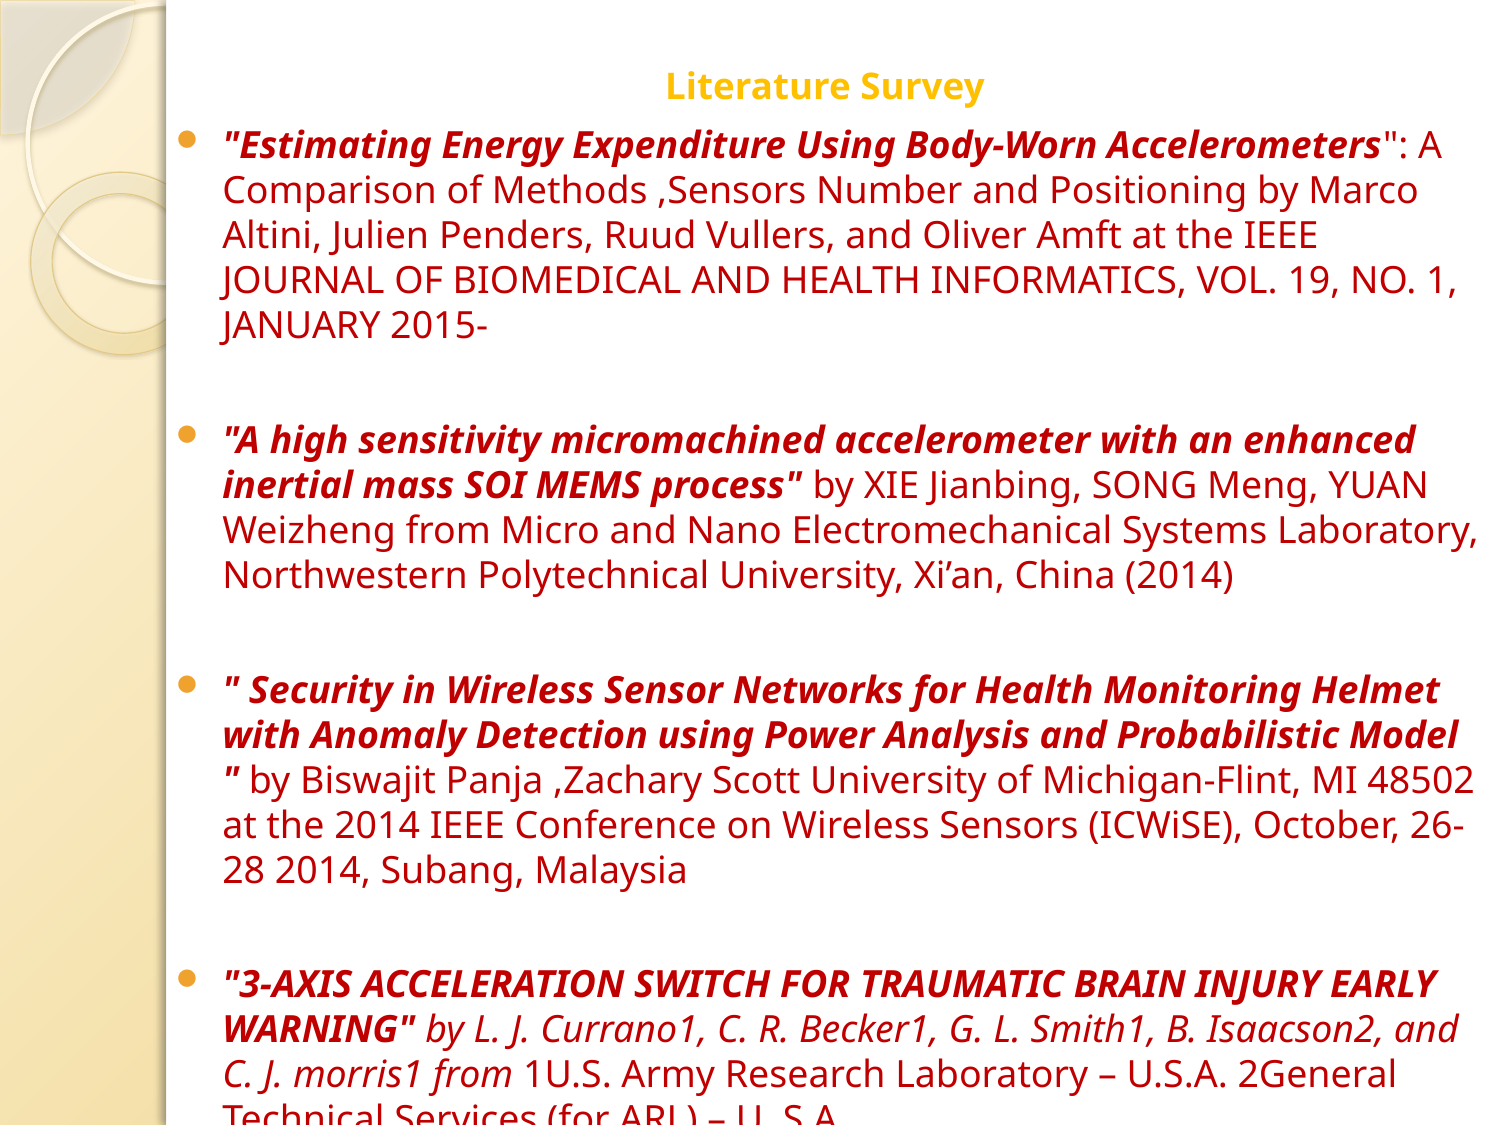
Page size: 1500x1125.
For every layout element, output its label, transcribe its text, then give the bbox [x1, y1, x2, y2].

title Literature Survey [150, 54, 1500, 113]
list "Estimating Energy Expenditure Using Body-Worn Accelerometers": A Comparison of Methods ,Sensors Number and Positioning by Marco Altini, Julien Penders, Ruud Vullers, and Oliver Amft at the IEEE JOURNAL OF BIOMEDICAL AND HEALTH INFORMATICS, VOL. 19, NO. 1, JANUARY 2015- "A high sensitivity micromachined accelerometer with an enhanced inertial mass SOI MEMS process" by XIE Jianbing, SONG Meng, YUAN Weizheng from Micro and Nano Electromechanical Systems Laboratory, Northwestern Polytechnical University, Xi’an, China (2014) " Security in Wireless Sensor Networks for Health Monitoring Helmet with Anomaly Detection using Power Analysis and Probabilistic Model " by Biswajit Panja ,Zachary Scott University of Michigan-Flint, MI 48502 at the 2014 IEEE Conference on Wireless Sensors (ICWiSE), October, 26-28 2014, Subang, Malaysia "3-AXIS ACCELERATION SWITCH FOR TRAUMATIC BRAIN INJURY EARLY WARNING" by L. J. Currano1, C. R. Becker1, G. L. Smith1, B. Isaacson2, and C. J. morris1 from 1U.S. Army Research Laboratory – U.S.A. 2General Technical Services (for ARL) – U .S.A. [147, 113, 1500, 1125]
